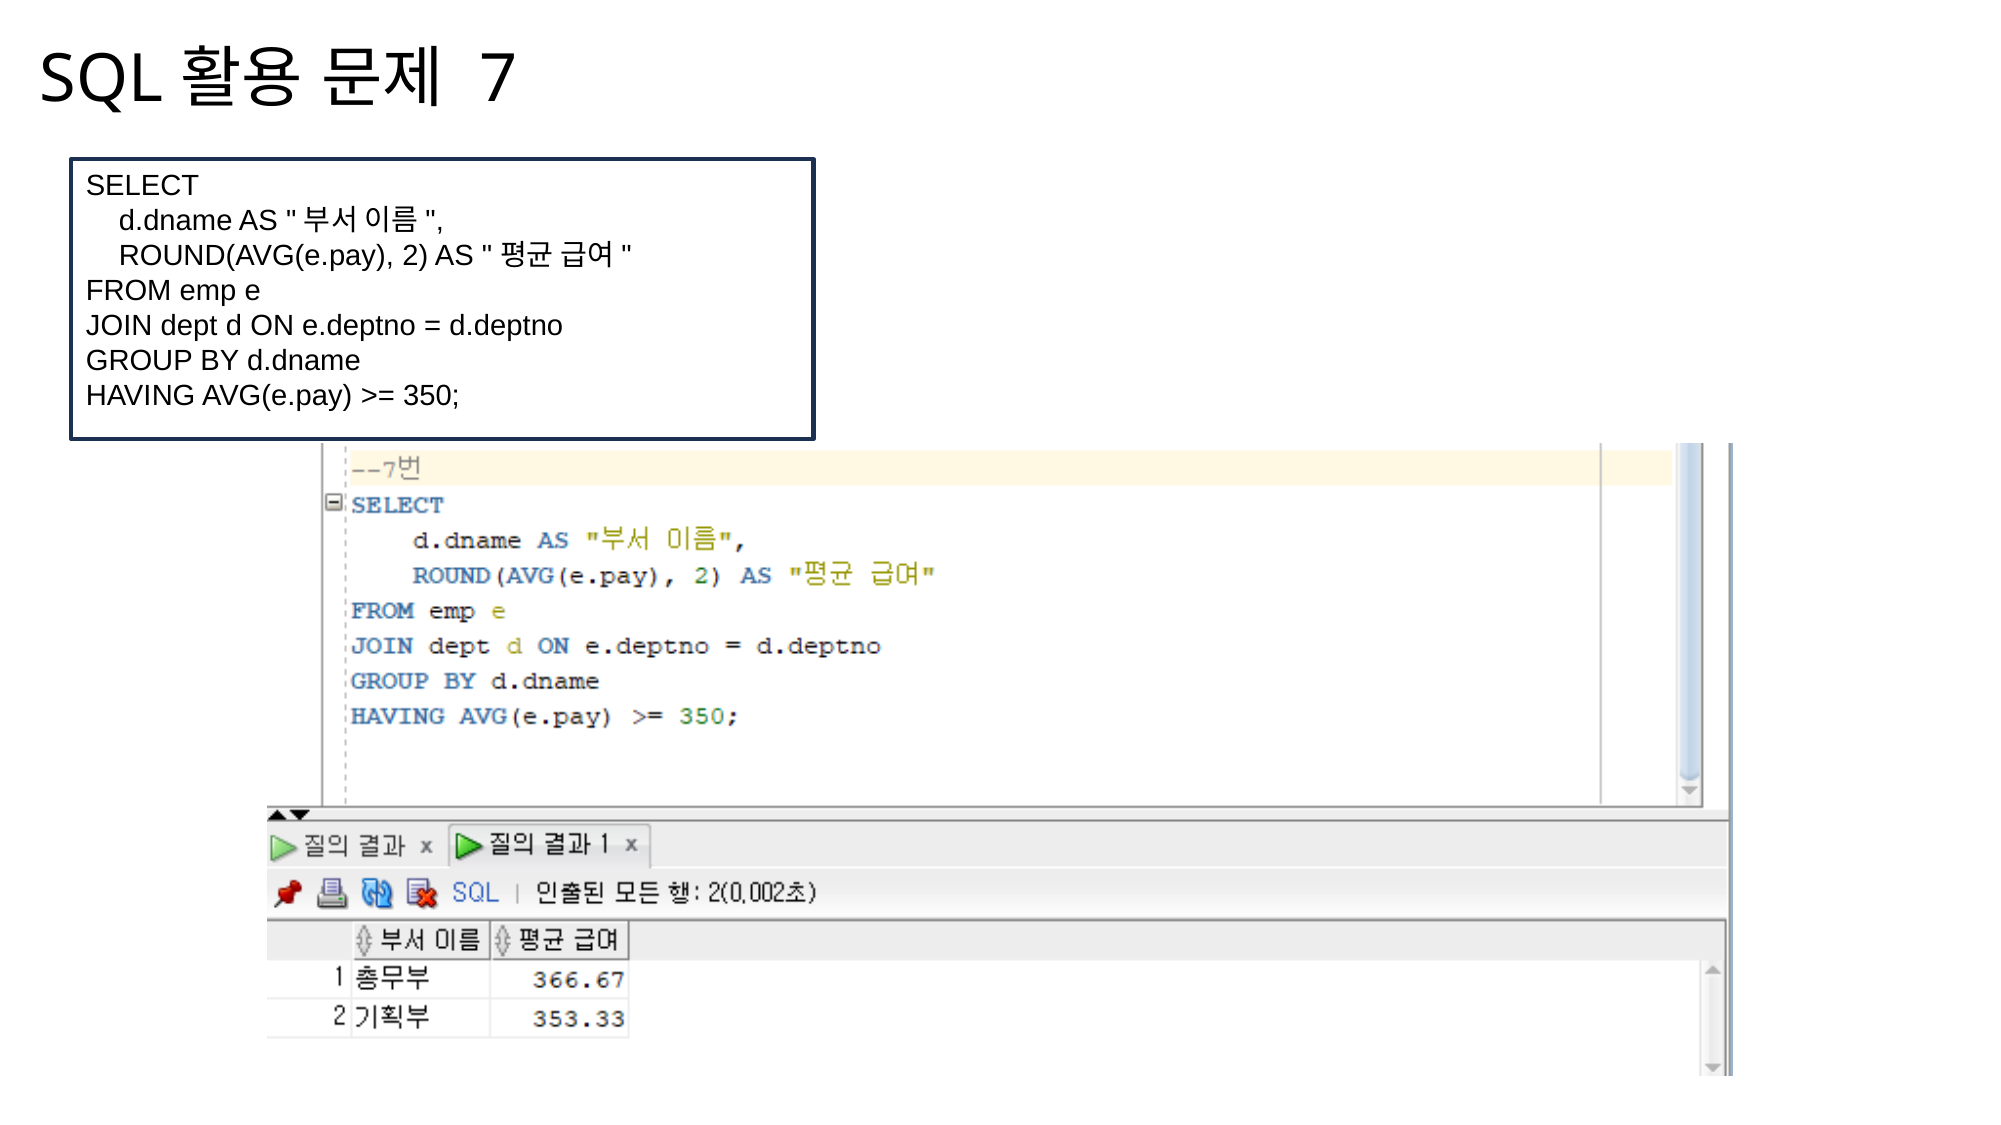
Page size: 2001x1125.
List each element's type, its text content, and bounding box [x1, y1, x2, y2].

picture [267, 442, 1733, 1076]
title SQL활용 문제 7 [24, 31, 814, 124]
text_box SELECT d.dname AS "부서 이름", ROUND(AVG(e.pay), 2) AS "평균 급여" FROM emp e JOIN dept d ON e.deptno = d.deptno GROUP BY d.dname HAVING AVG(e.pay) >= 350; [71, 159, 814, 440]
